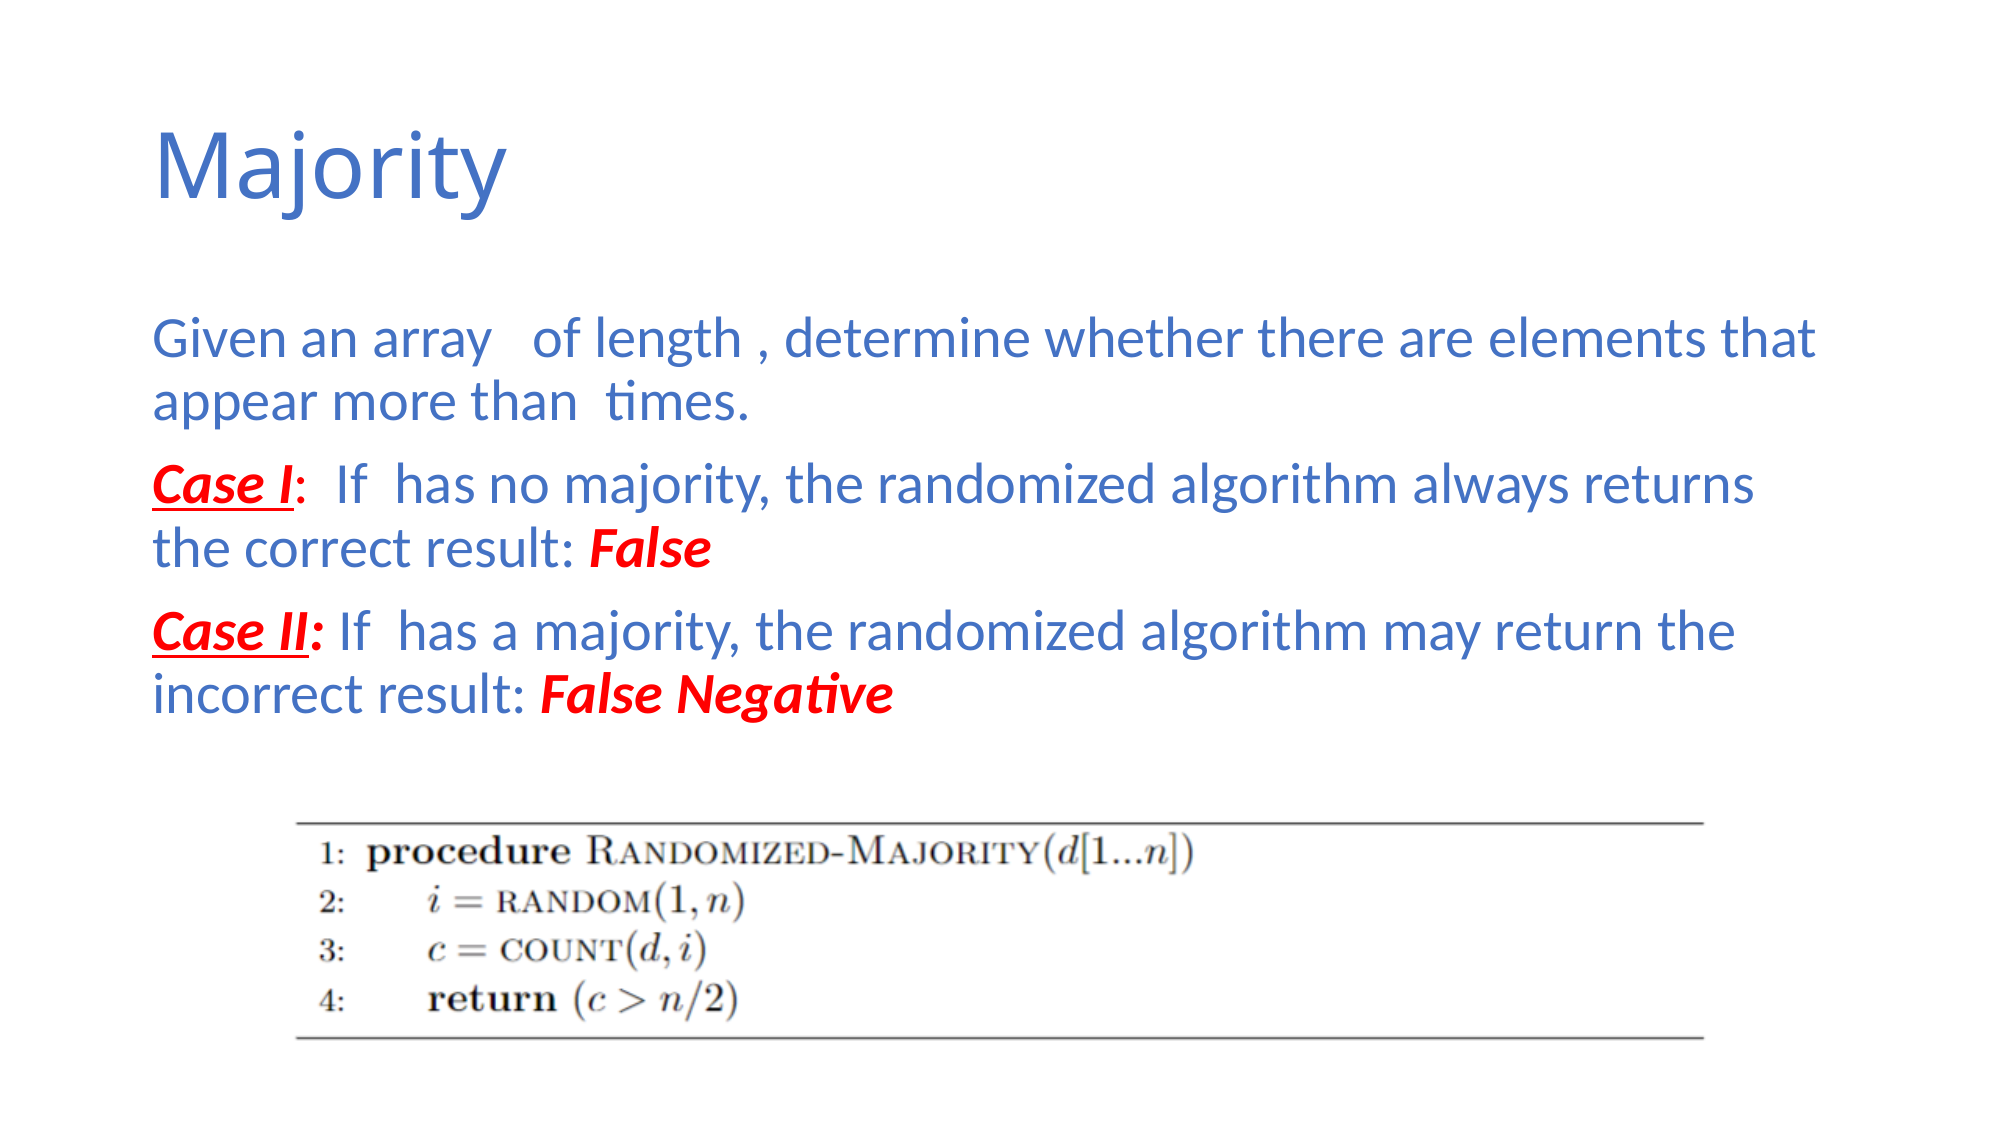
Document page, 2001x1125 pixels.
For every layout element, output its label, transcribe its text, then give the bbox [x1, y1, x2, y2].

title Majority [137, 59, 1863, 278]
picture [285, 818, 1715, 1047]
